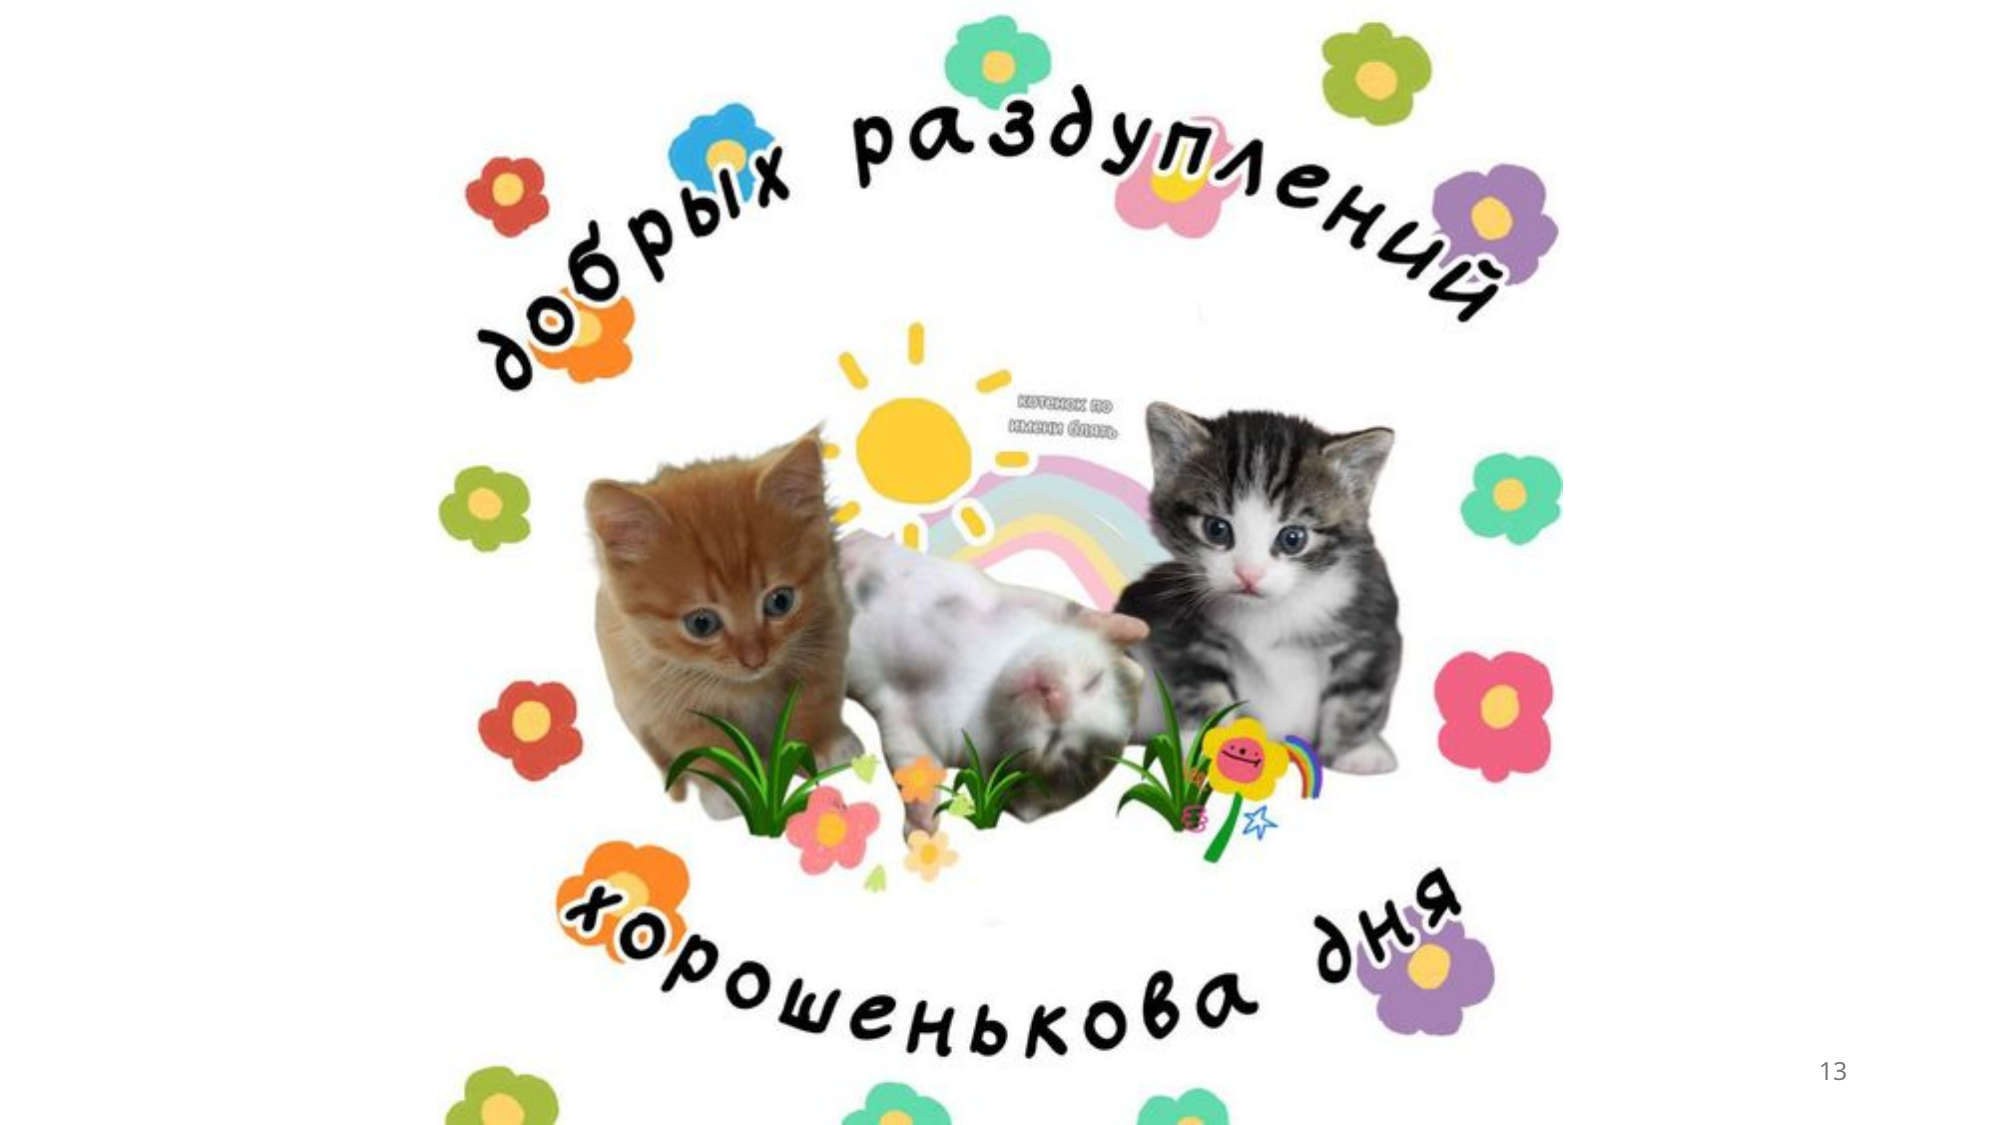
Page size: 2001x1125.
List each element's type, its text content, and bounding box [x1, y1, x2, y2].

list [436, 0, 1563, 1125]
slide_number 13 [1563, 1042, 1863, 1103]
